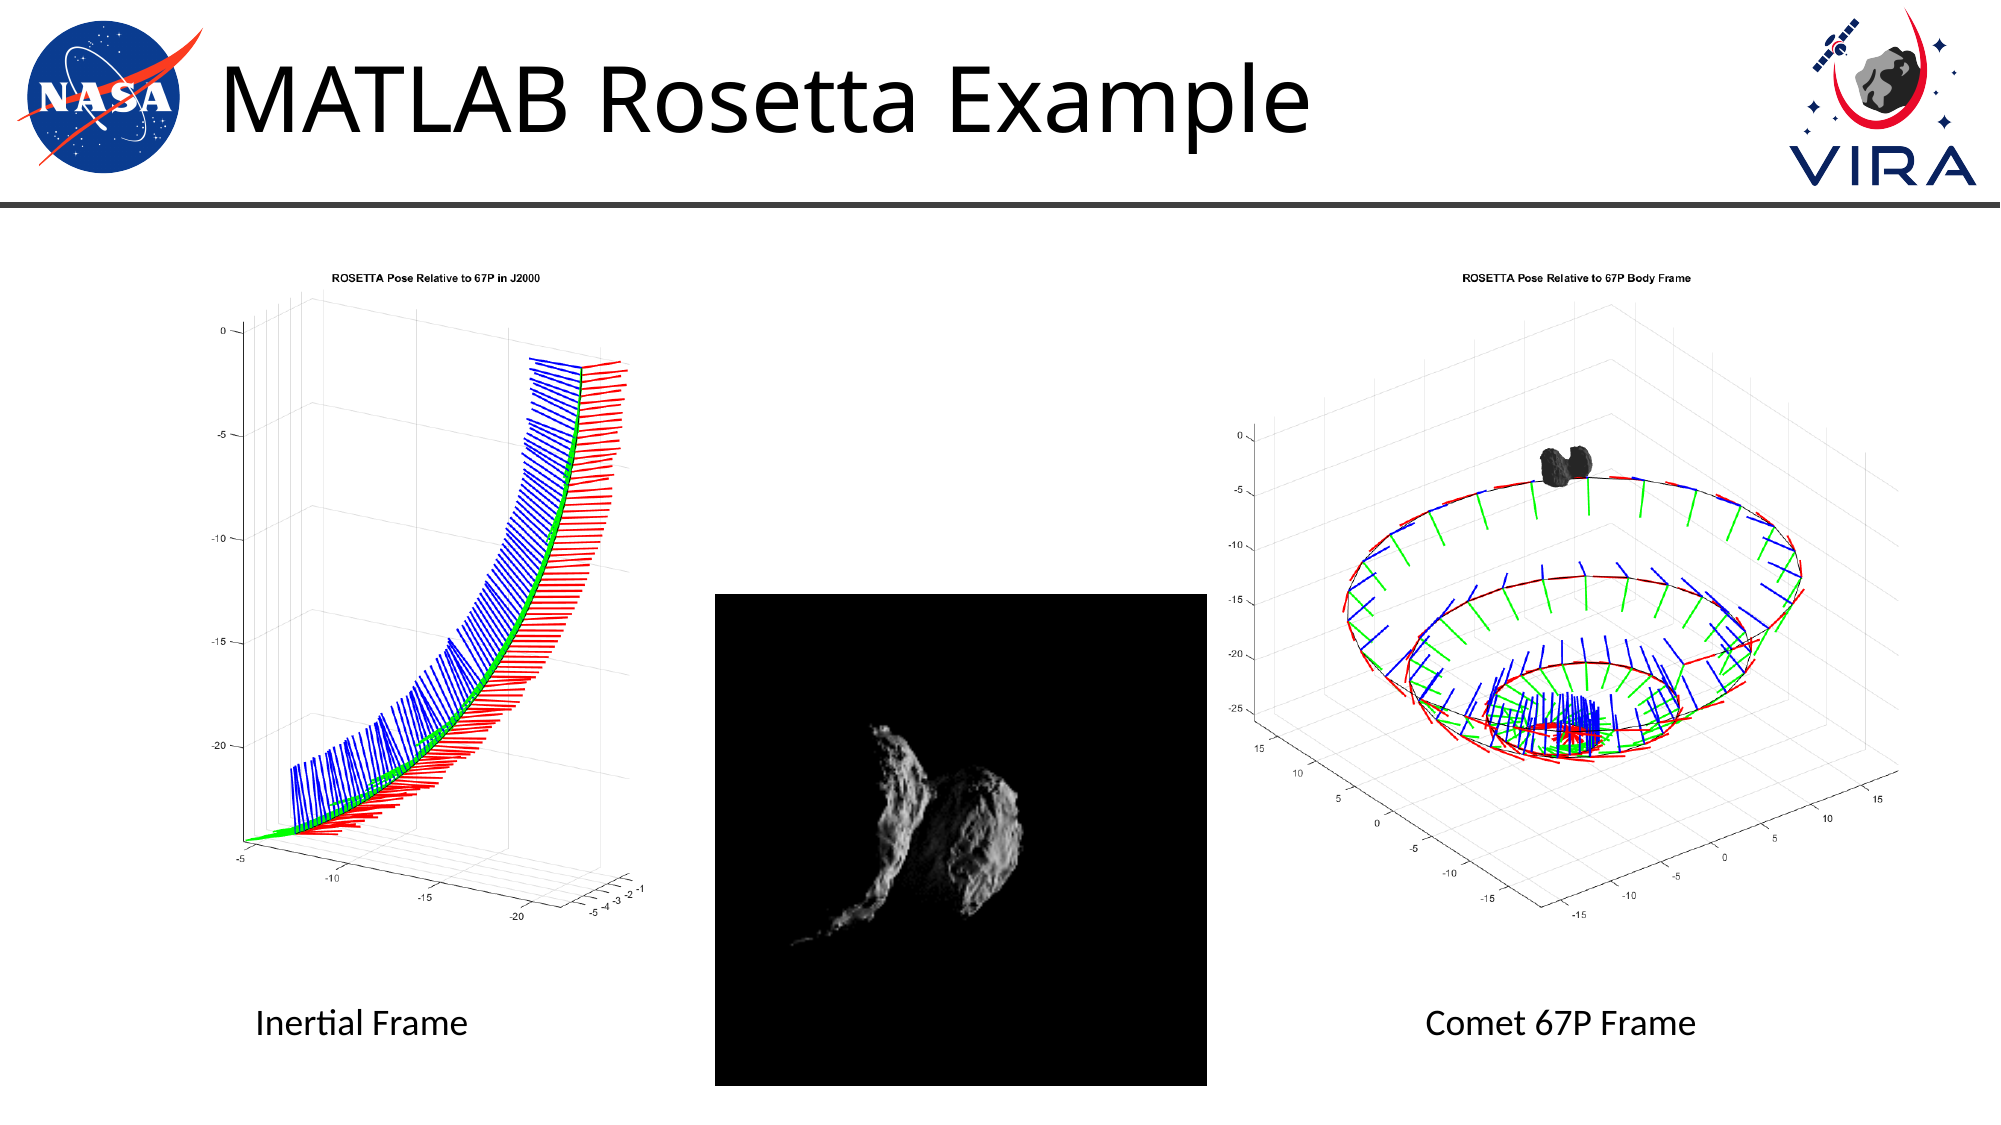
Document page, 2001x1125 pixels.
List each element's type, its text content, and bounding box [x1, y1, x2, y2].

picture [1789, 6, 1977, 186]
title MATLAB Rosetta Example [203, 16, 1760, 189]
text_box Comet 67P Frame [1410, 991, 1712, 1051]
text_box Inertial Frame [240, 991, 484, 1051]
picture [0, 0, 304, 194]
picture [0, 230, 1982, 1086]
